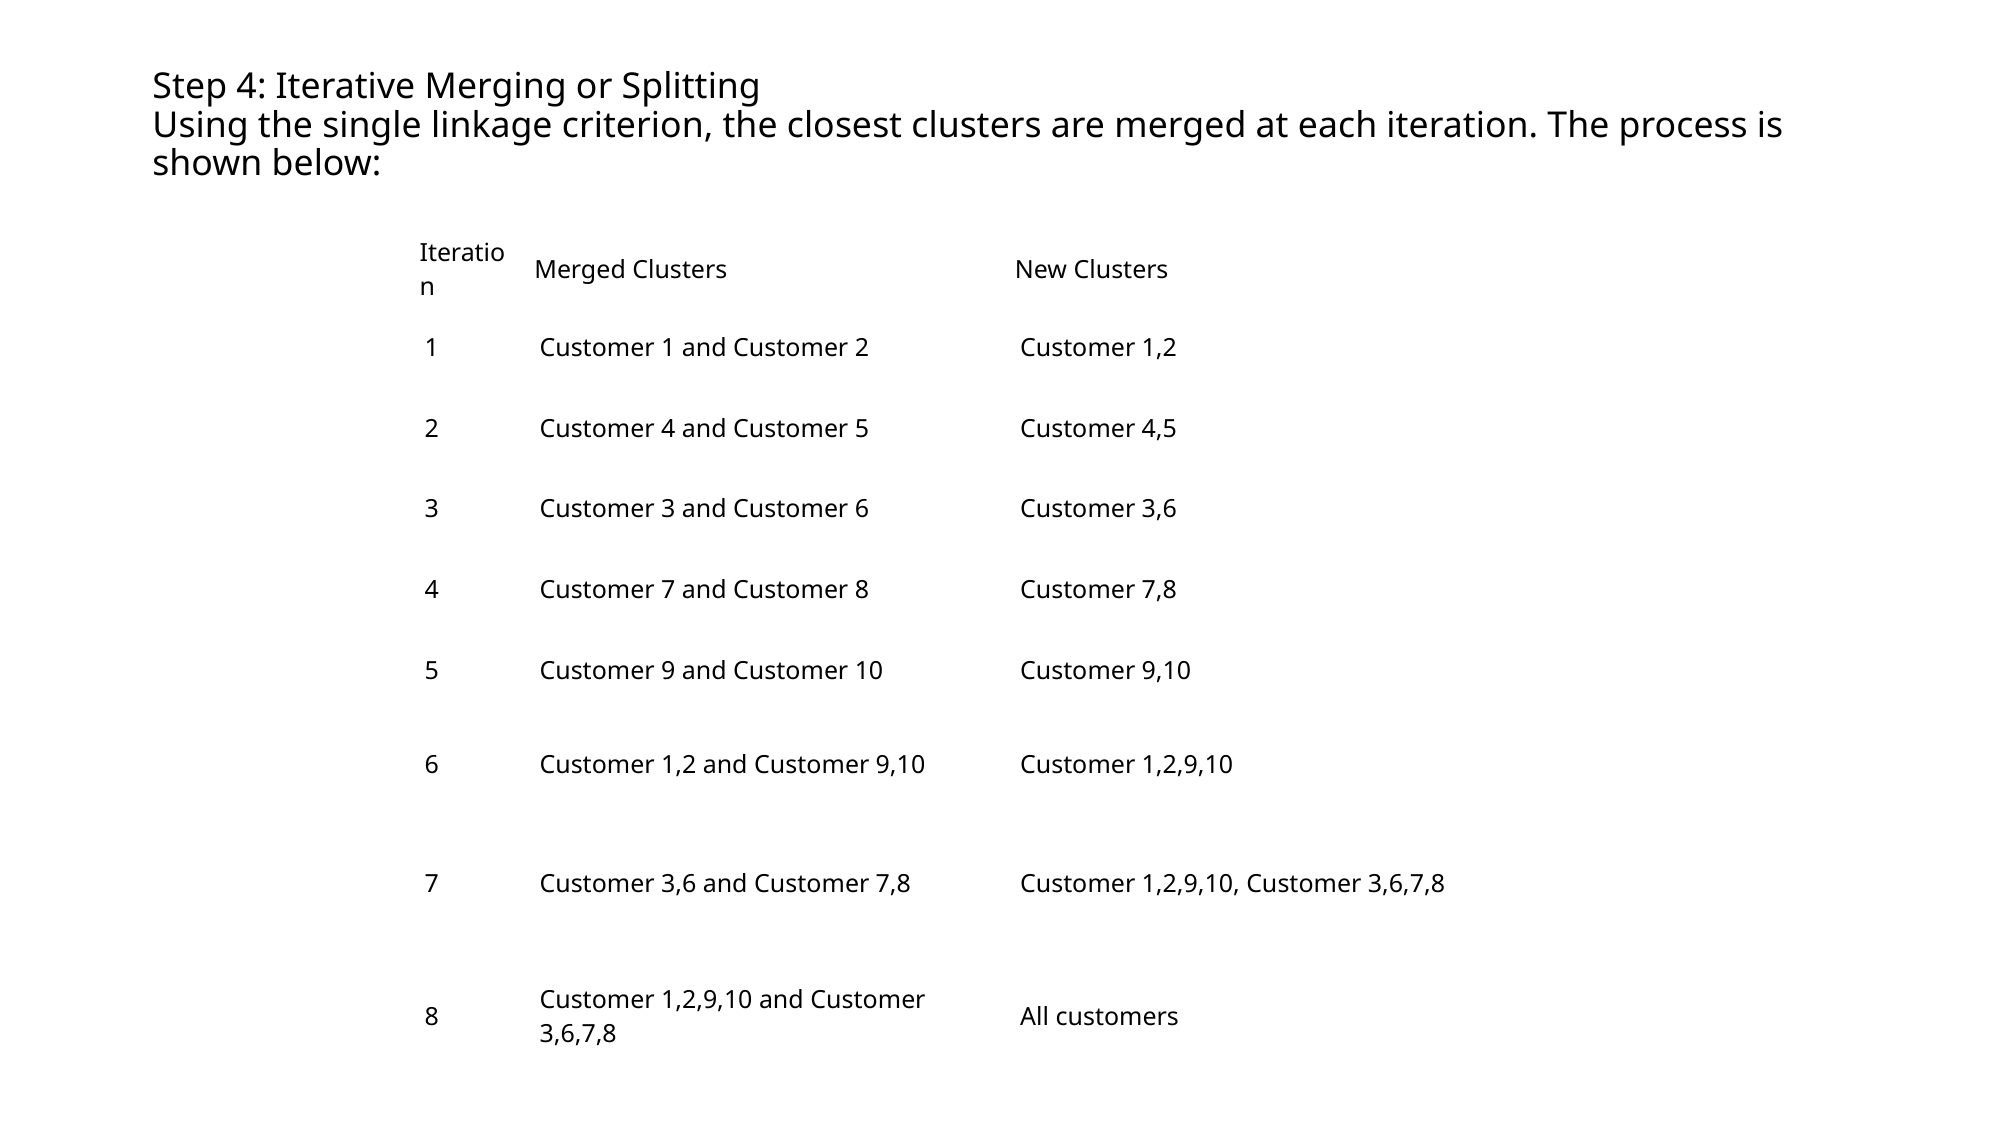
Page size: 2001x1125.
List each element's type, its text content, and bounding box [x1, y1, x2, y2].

table_cell Customer 9,10 [1007, 629, 1643, 710]
table_cell Customer 3,6 [1007, 468, 1643, 548]
table_cell Customer 1,2 and Customer 9,10 [527, 710, 1007, 817]
table_cell 6 [412, 710, 527, 817]
table_cell Customer 1,2 [1007, 306, 1643, 387]
table_cell Customer 1 and Customer 2 [527, 306, 1007, 387]
table_header New Clusters [1007, 231, 1643, 306]
table_cell 7 [412, 817, 527, 949]
table_cell Customer 9 and Customer 10 [527, 629, 1007, 710]
table_cell 5 [412, 629, 527, 710]
table_cell All customers [1007, 949, 1643, 1082]
table_cell 4 [412, 548, 527, 629]
table_cell Customer 7 and Customer 8 [527, 548, 1007, 629]
table_cell Customer 3,6 and Customer 7,8 [527, 817, 1007, 949]
title Step 4: Iterative Merging or Splitting Using the single linkage criterion, the closest clusters are merged at each iteration. The process is shown below: [137, 59, 1863, 278]
table_cell Customer 7,8 [1007, 548, 1643, 629]
table_cell Customer 4 and Customer 5 [527, 387, 1007, 468]
table_cell Customer 4,5 [1007, 387, 1643, 468]
table_header Iteration [412, 231, 527, 306]
table_cell 3 [412, 468, 527, 548]
table_cell 8 [412, 949, 527, 1082]
table_header Merged Clusters [527, 231, 1007, 306]
table_cell Customer 1,2,9,10 and Customer 3,6,7,8 [527, 949, 1007, 1082]
table_cell 2 [412, 387, 527, 468]
table_cell Customer 3 and Customer 6 [527, 468, 1007, 548]
table_cell Customer 1,2,9,10, Customer 3,6,7,8 [1007, 817, 1643, 949]
table_cell Customer 1,2,9,10 [1007, 710, 1643, 817]
table_cell 1 [412, 306, 527, 387]
